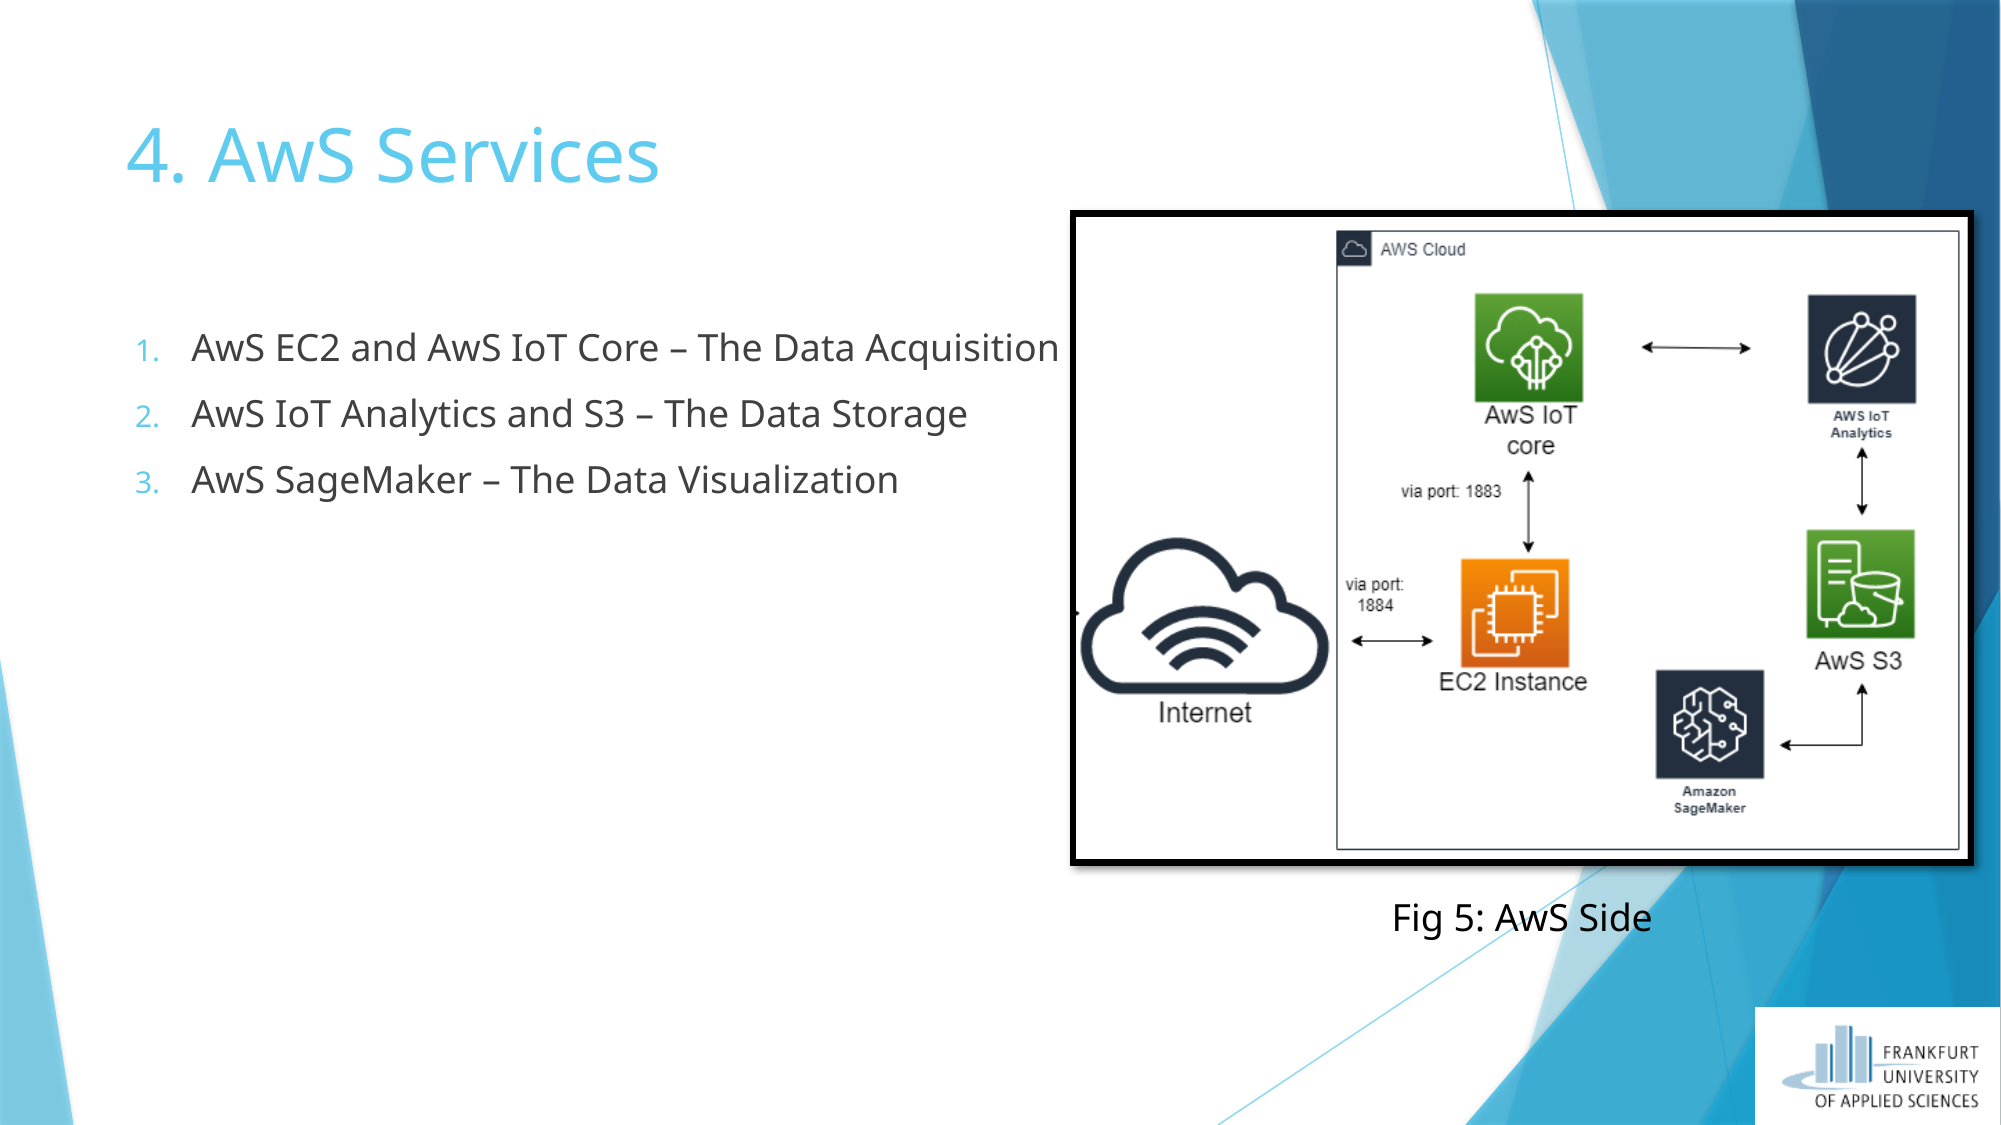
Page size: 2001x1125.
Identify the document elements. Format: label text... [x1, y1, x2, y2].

list AwS EC2 and AwS IoT Core – The Data Acquisition AwS IoT Analytics and S3 – The Data Storage AwS SageMaker – The Data Visualization [120, 316, 1522, 992]
text_box Fig 5: AwS Side [1161, 886, 1884, 947]
picture [1075, 216, 1969, 860]
title 4. AwS Services [111, 99, 1522, 317]
picture [1754, 1006, 2000, 1125]
